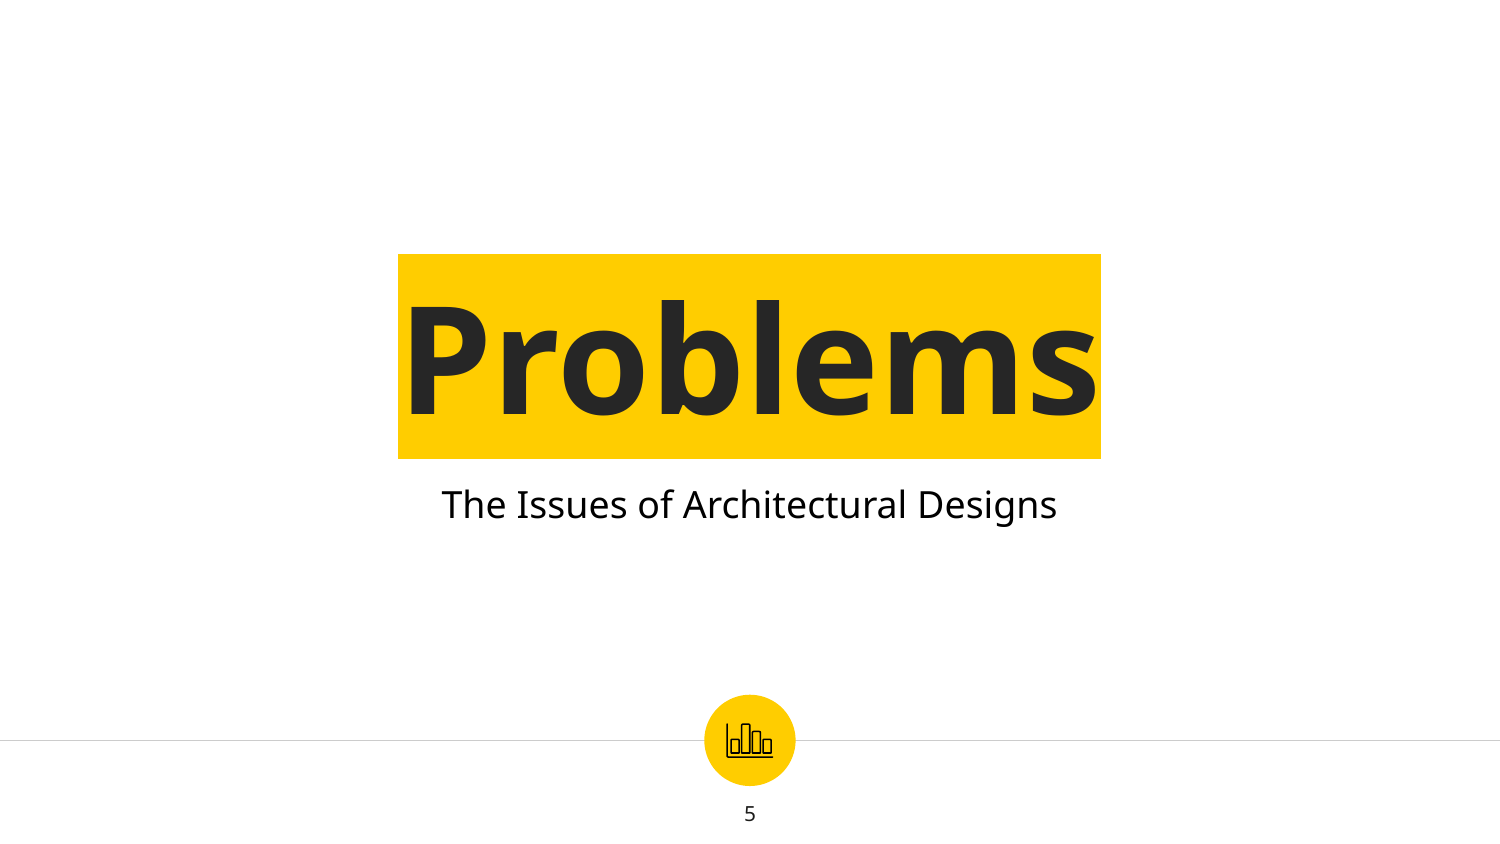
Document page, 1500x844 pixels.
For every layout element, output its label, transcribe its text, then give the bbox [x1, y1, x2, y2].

title Problems [112, 259, 1388, 450]
subtitle The Issues of Architectural Designs [112, 465, 1388, 595]
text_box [726, 723, 773, 758]
slide_number 5 [705, 786, 795, 844]
